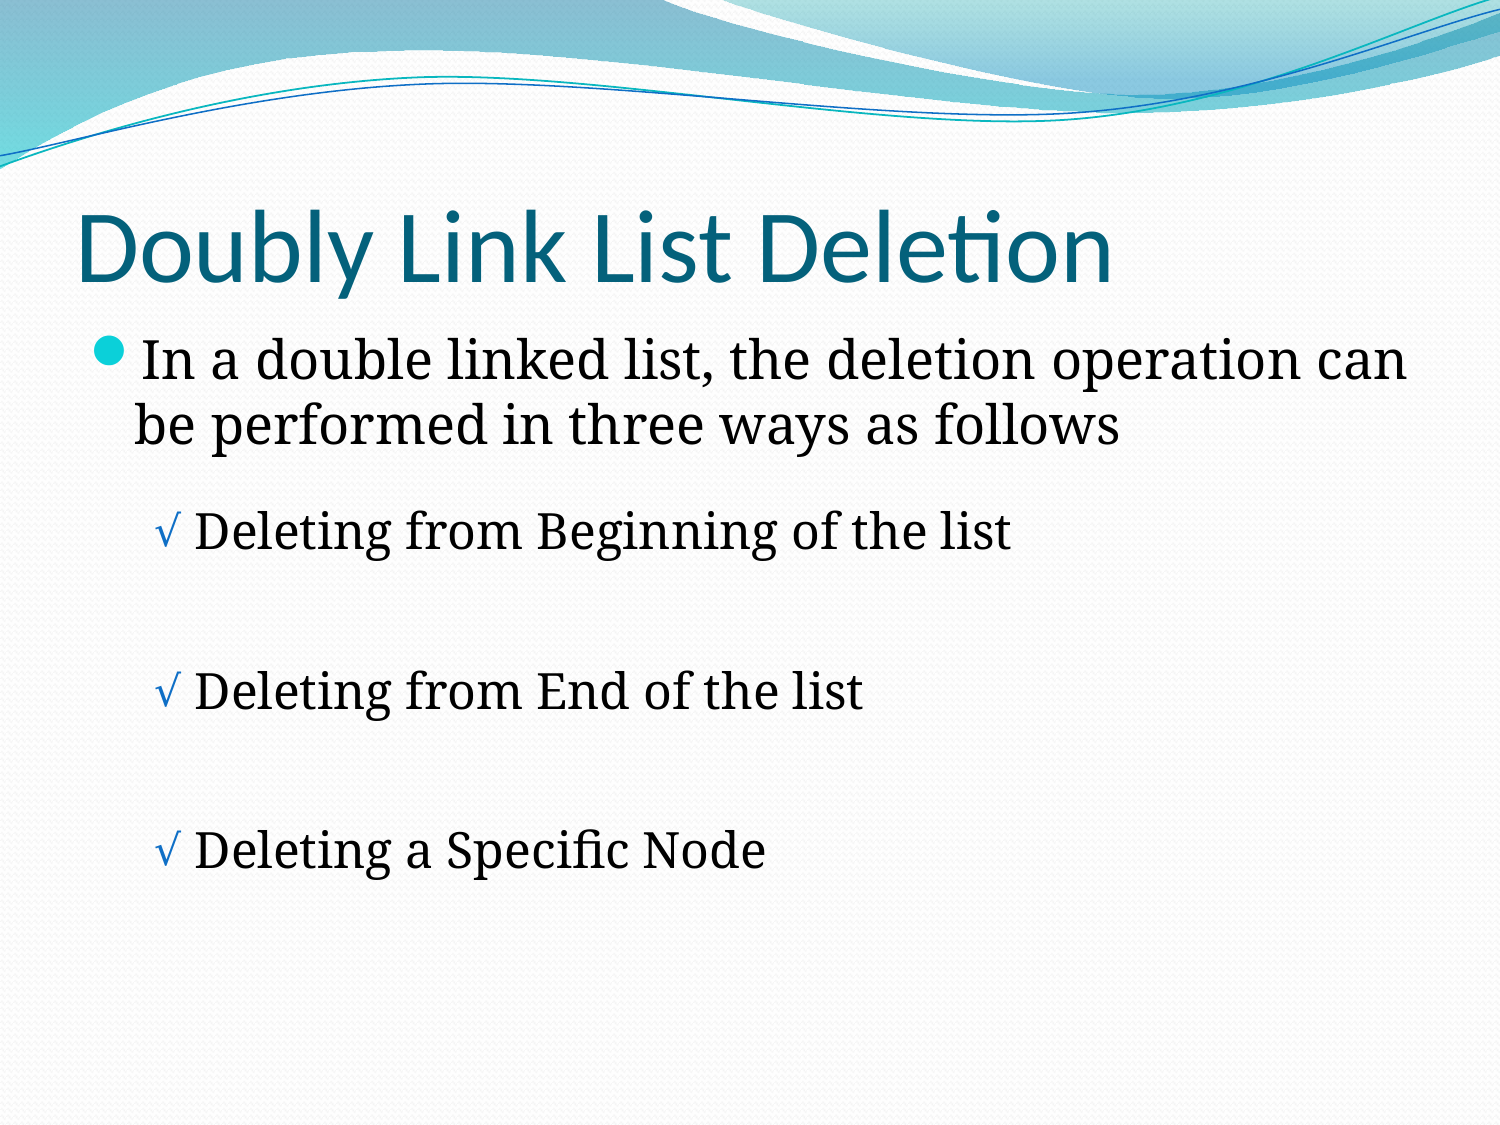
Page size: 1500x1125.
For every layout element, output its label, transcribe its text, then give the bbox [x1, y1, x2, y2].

list In a double linked list, the deletion operation can be performed in three ways as follows Deleting from Beginning of the list Deleting from End of the list Deleting a Specific Node [75, 317, 1425, 1038]
title Doubly Link List Deletion [75, 115, 1425, 303]
